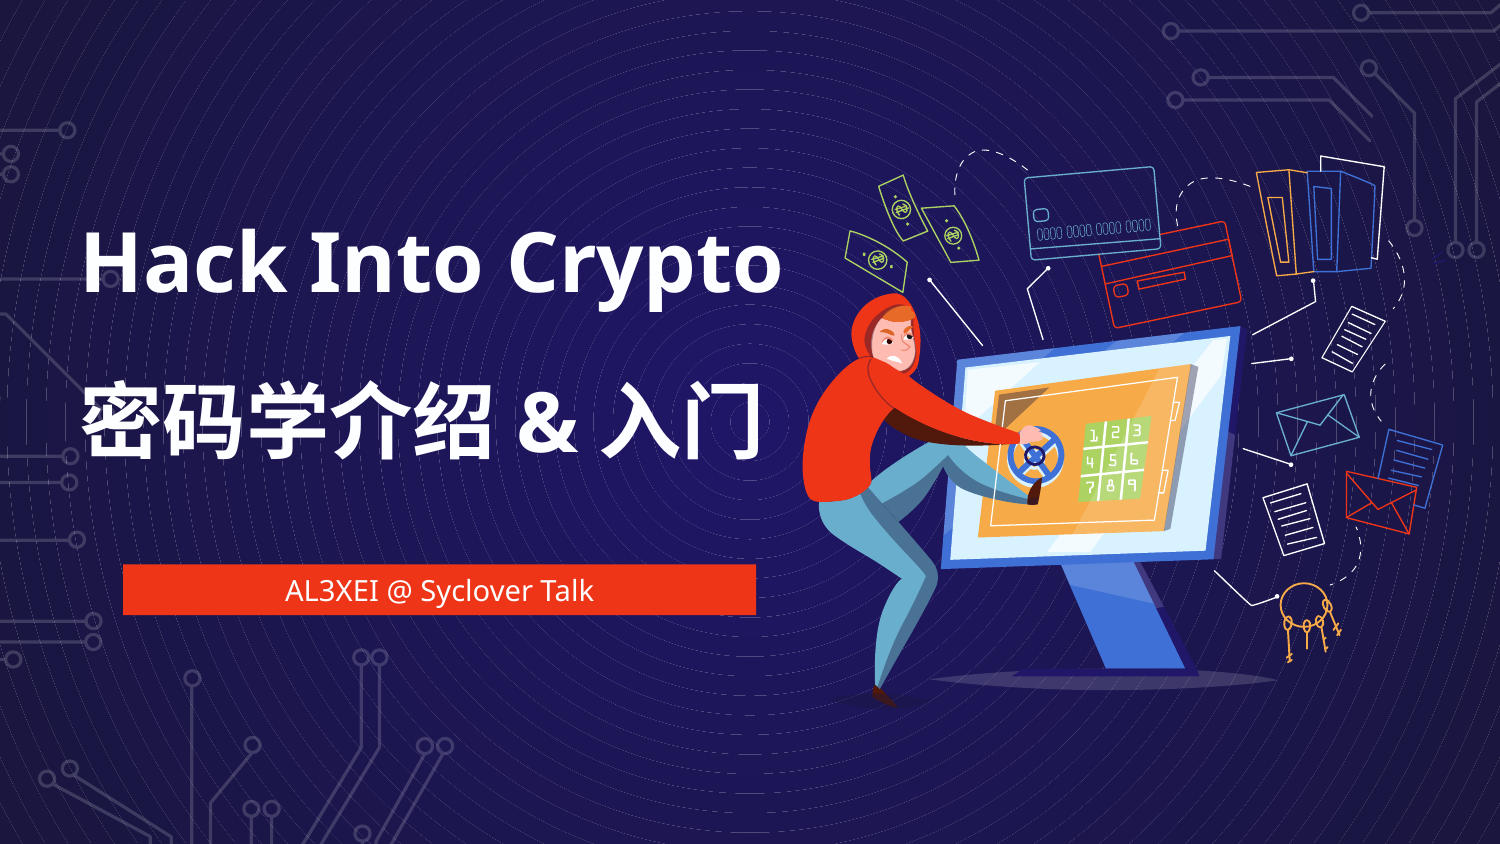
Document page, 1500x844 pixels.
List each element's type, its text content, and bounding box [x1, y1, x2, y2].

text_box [800, 149, 1447, 710]
title Hack Into Crypto 密码学介绍&入门 [64, 257, 795, 484]
subtitle AL3XEI @ Syclover Talk [123, 564, 757, 616]
